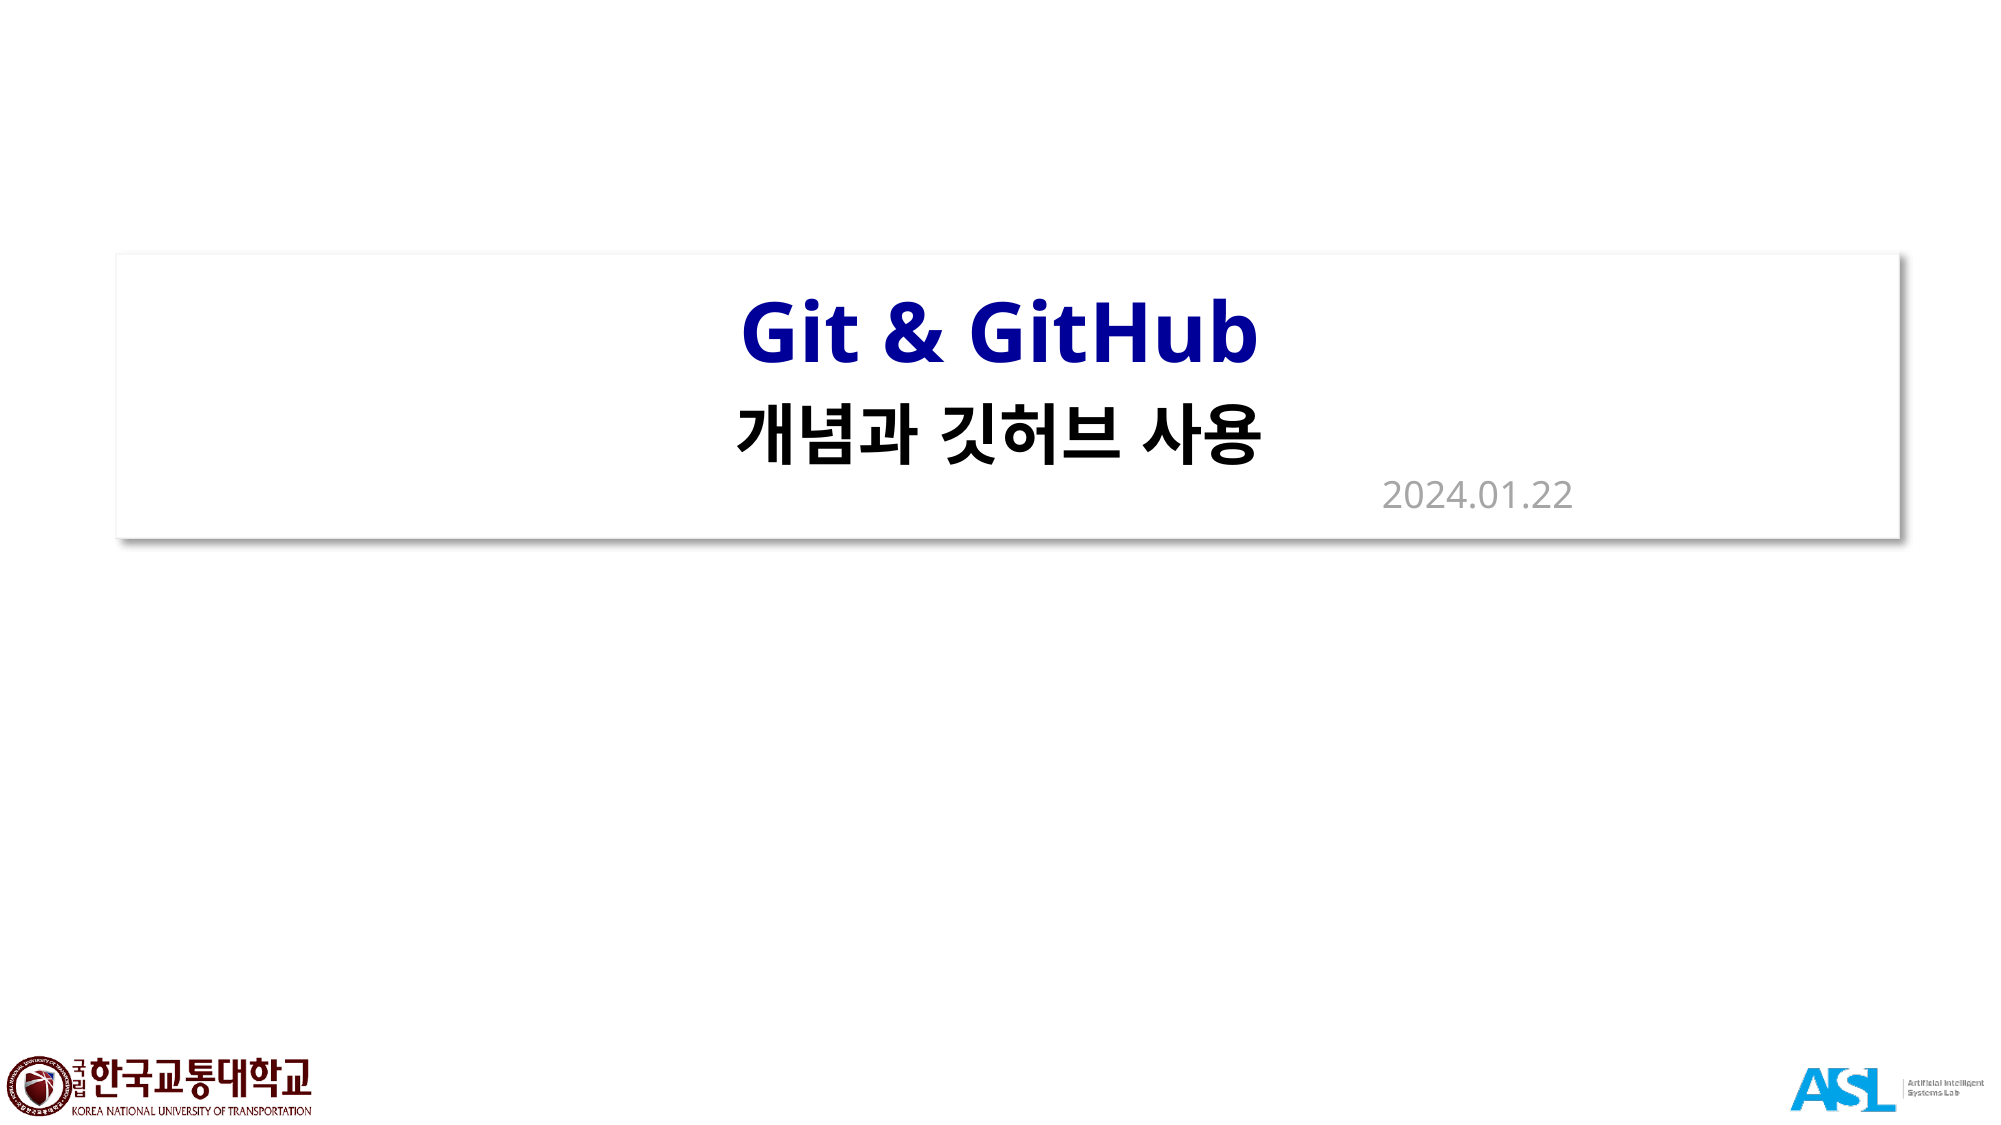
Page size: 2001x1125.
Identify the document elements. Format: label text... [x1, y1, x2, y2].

text_box Git & GitHub 개념과 깃허브 사용 [101, 213, 1899, 539]
text_box 2024.01.22 [1367, 464, 1663, 524]
picture [1775, 1039, 2000, 1125]
picture [0, 1039, 346, 1125]
